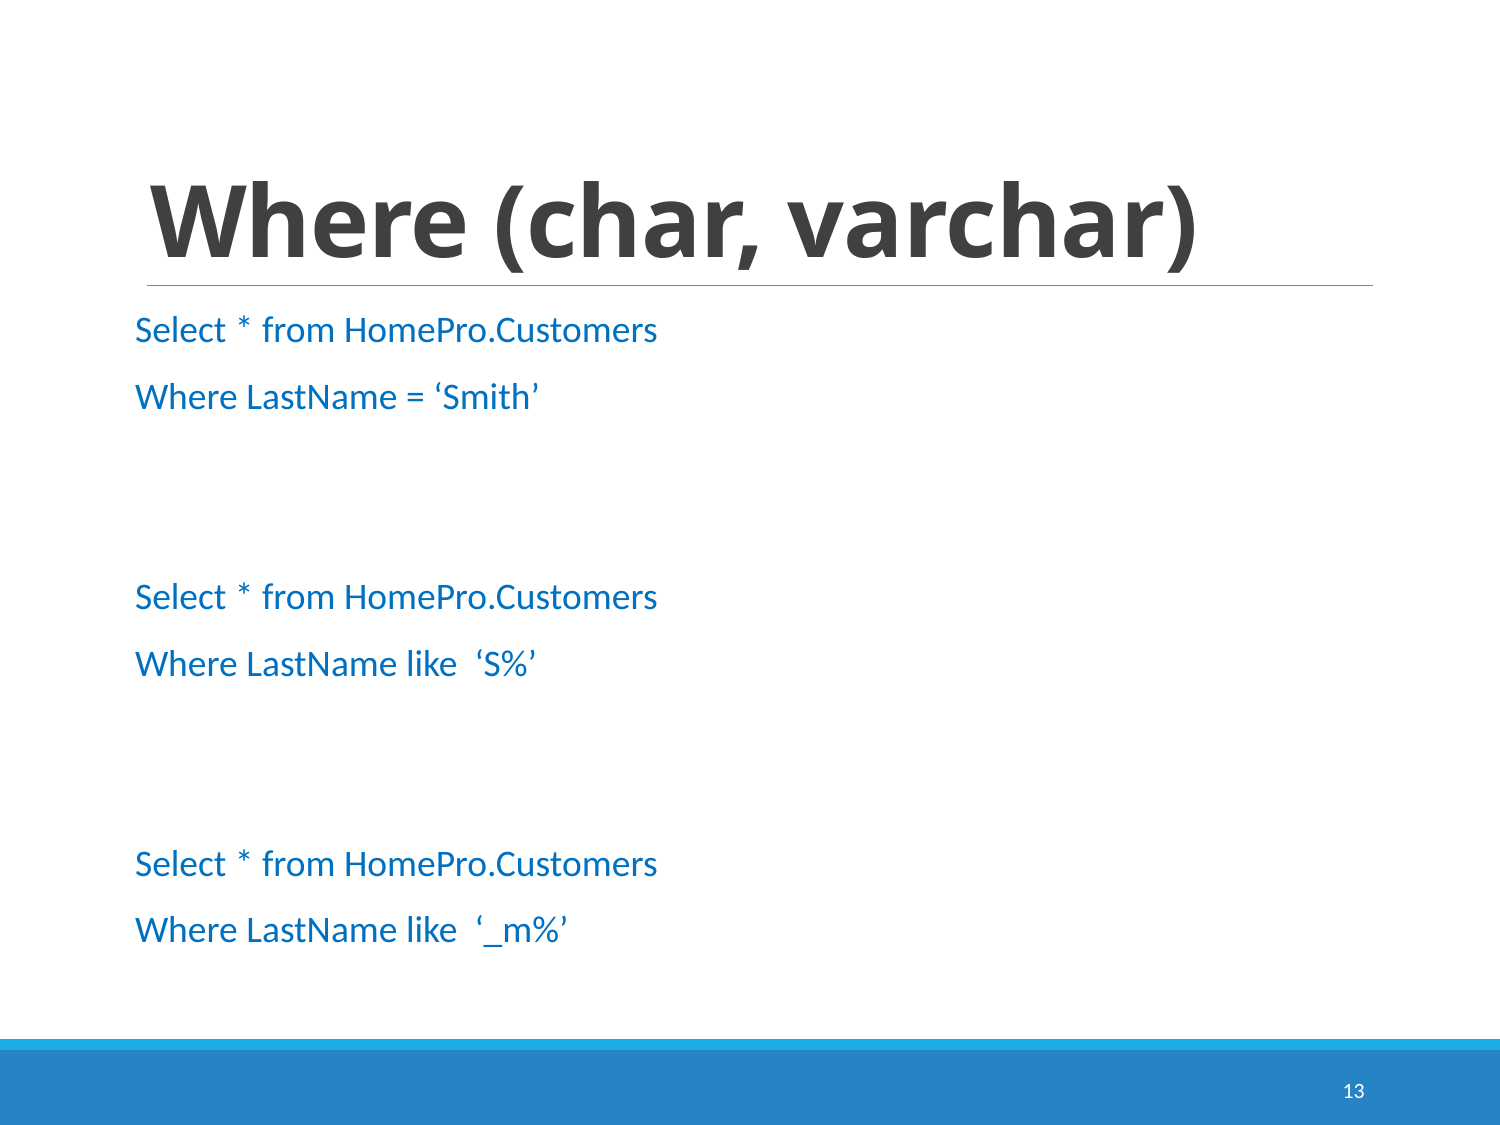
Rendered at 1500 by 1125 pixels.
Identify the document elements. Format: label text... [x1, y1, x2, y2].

slide_number 13 [1218, 1059, 1380, 1120]
title Where (char, varchar) [135, 47, 1373, 285]
list Select * from HomePro.Customers Where LastName = ‘Smith’ Select * from HomePro.Customers Where LastName like ‘S%’ Select * from HomePro.Customers Where LastName like ‘_m%’ [135, 302, 1373, 963]
